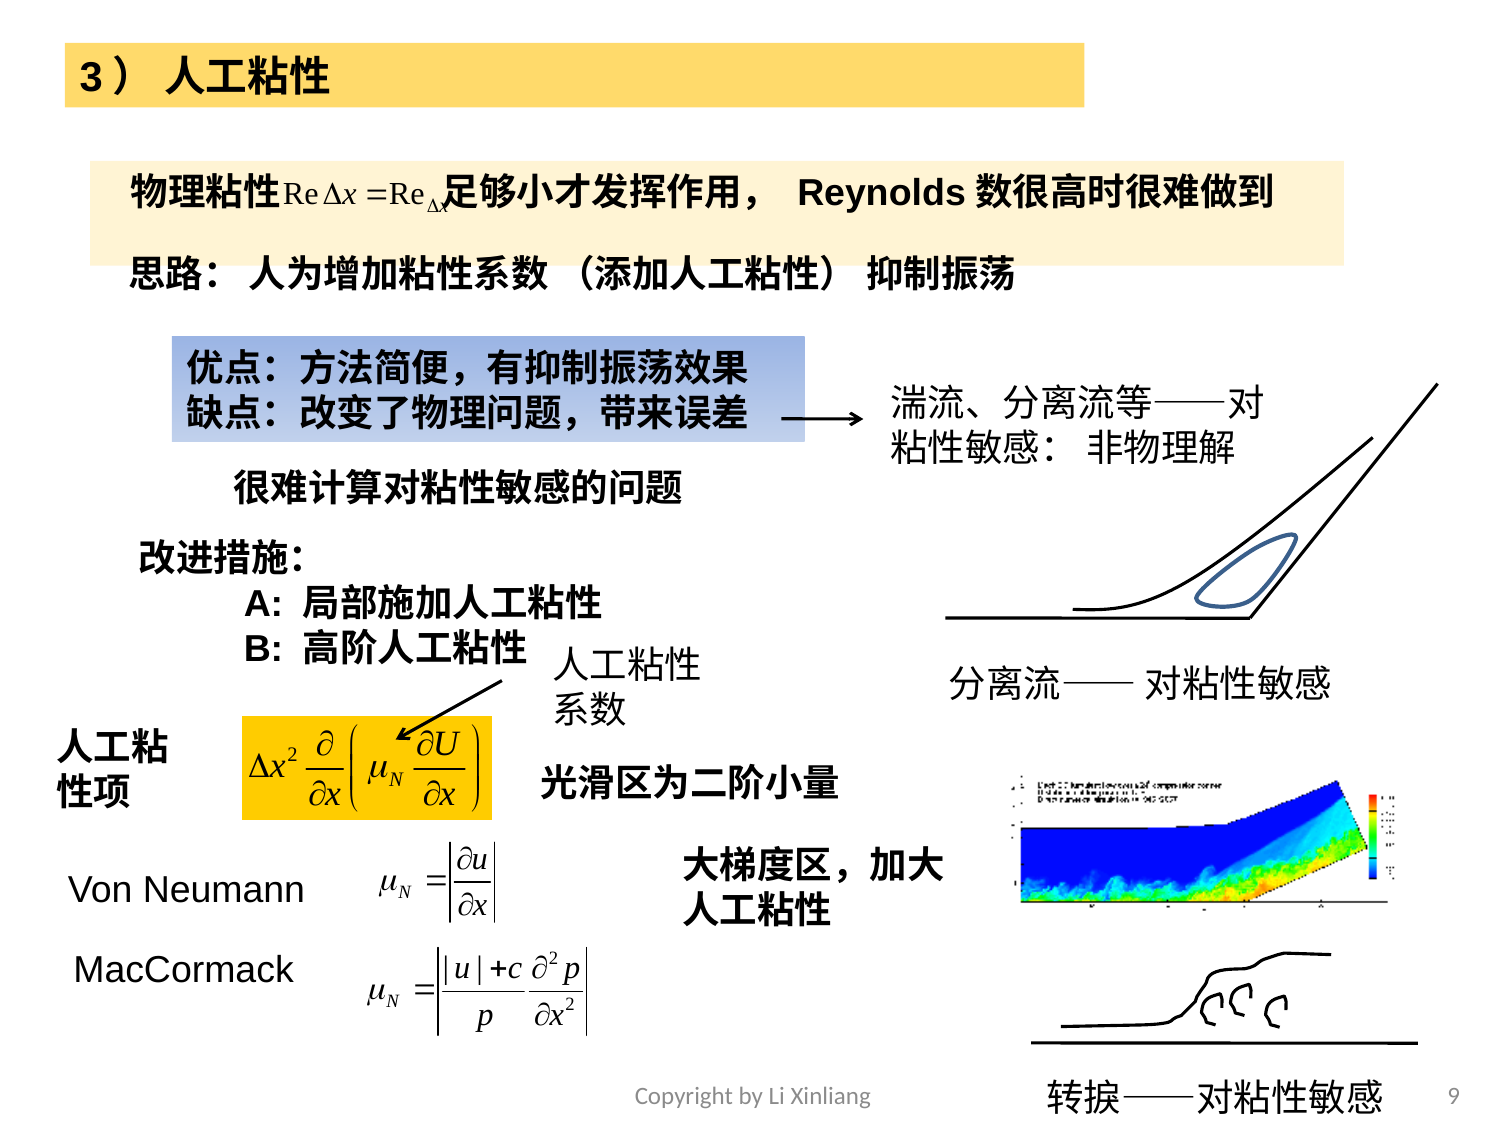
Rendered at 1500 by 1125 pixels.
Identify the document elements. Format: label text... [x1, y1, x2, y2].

slide_number 9 [1125, 1065, 1475, 1125]
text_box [371, 833, 505, 929]
text_box [1229, 983, 1252, 1017]
text_box 分离流—— 对粘性敏感 [933, 653, 1391, 713]
text_box 改进措施： A: 局部施加人工粘性 B: 高阶人工粘性 [123, 527, 781, 677]
text_box [1194, 569, 1252, 609]
text_box 物理粘性 足够小才发挥作用， Reynolds数很高时很难做到 [90, 160, 1344, 266]
text_box 人工粘性项 [41, 715, 207, 821]
text_box Von Neumann [53, 857, 335, 918]
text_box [359, 940, 596, 1045]
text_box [1226, 406, 1462, 595]
text_box MacCormack [58, 937, 340, 998]
footer Copyright by Li Xinliang [515, 1065, 991, 1125]
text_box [395, 680, 503, 740]
text_box [1200, 992, 1223, 1026]
text_box 湍流、分离流等——对粘性敏感： 非物理解 [875, 371, 1286, 477]
text_box [1264, 995, 1287, 1028]
text_box 很难计算对粘性敏感的问题 [218, 456, 816, 516]
text_box 思路： 人为增加粘性系数 （添加人工粘性） 抑制振荡 [113, 242, 1051, 303]
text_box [277, 172, 457, 220]
text_box 优点：方法简便，有抑制振荡效果 缺点：改变了物理问题，带来误差 [171, 336, 805, 442]
text_box 人工粘性系数 [537, 633, 750, 739]
text_box 大梯度区，加大人工粘性 [667, 834, 975, 939]
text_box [241, 715, 493, 821]
text_box 3） 人工粘性 [64, 42, 1085, 108]
text_box 光滑区为二阶小量 [525, 751, 928, 812]
picture [1007, 773, 1399, 915]
text_box 转捩——对粘性敏感 [1031, 1066, 1407, 1125]
text_box [1072, 524, 1221, 611]
text_box [1060, 952, 1332, 1028]
